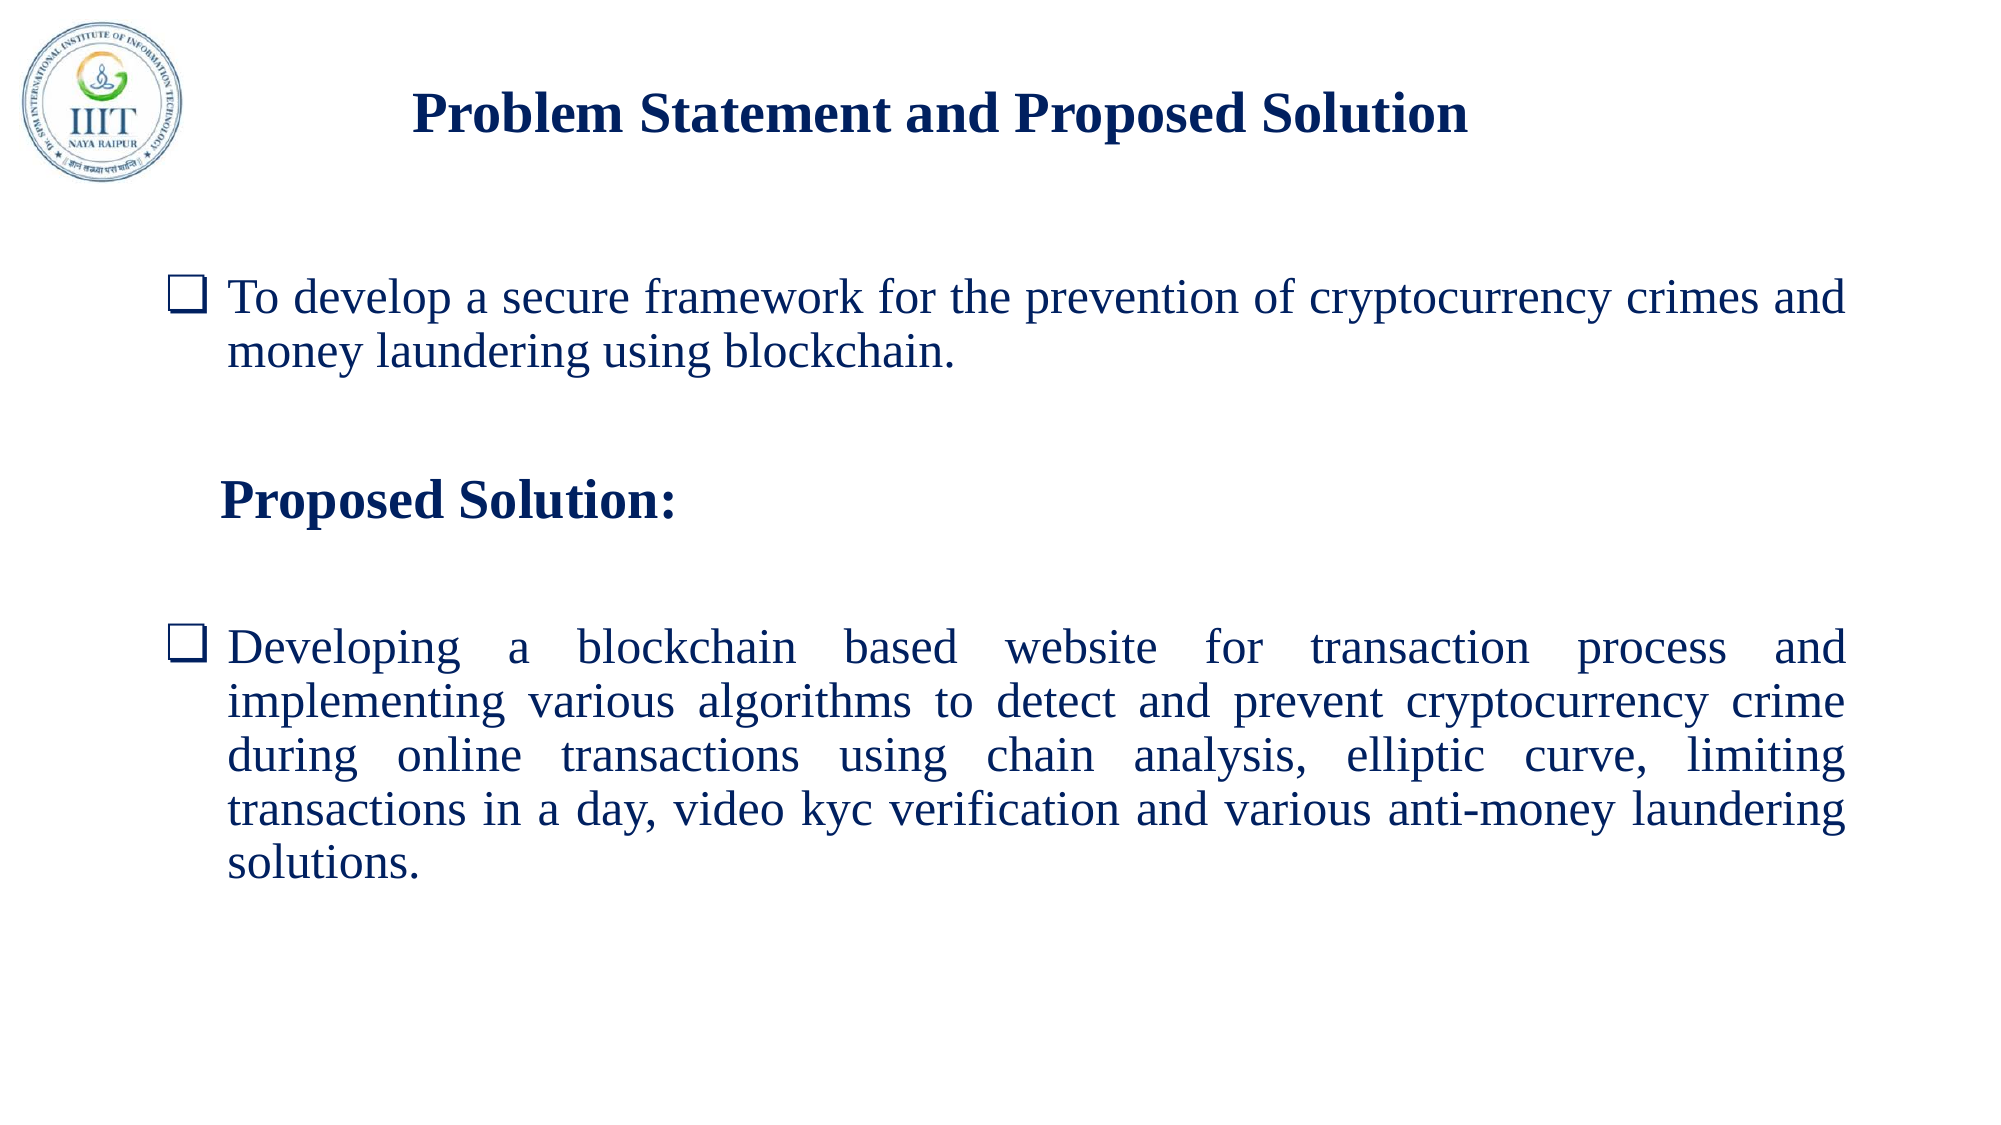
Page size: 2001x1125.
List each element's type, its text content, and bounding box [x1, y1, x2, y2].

title Problem Statement and Proposed Solution [189, 42, 1745, 184]
picture [19, 19, 185, 185]
list To develop a secure framework for the prevention of cryptocurrency crimes and money laundering using blockchain. Proposed Solution: Developing a blockchain based website for transaction process and implementing various algorithms to detect and prevent cryptocurrency crime during online transactions using chain analysis, elliptic curve, limiting transactions in a day, video kyc verification and various anti-money laundering solutions. [137, 263, 1863, 989]
